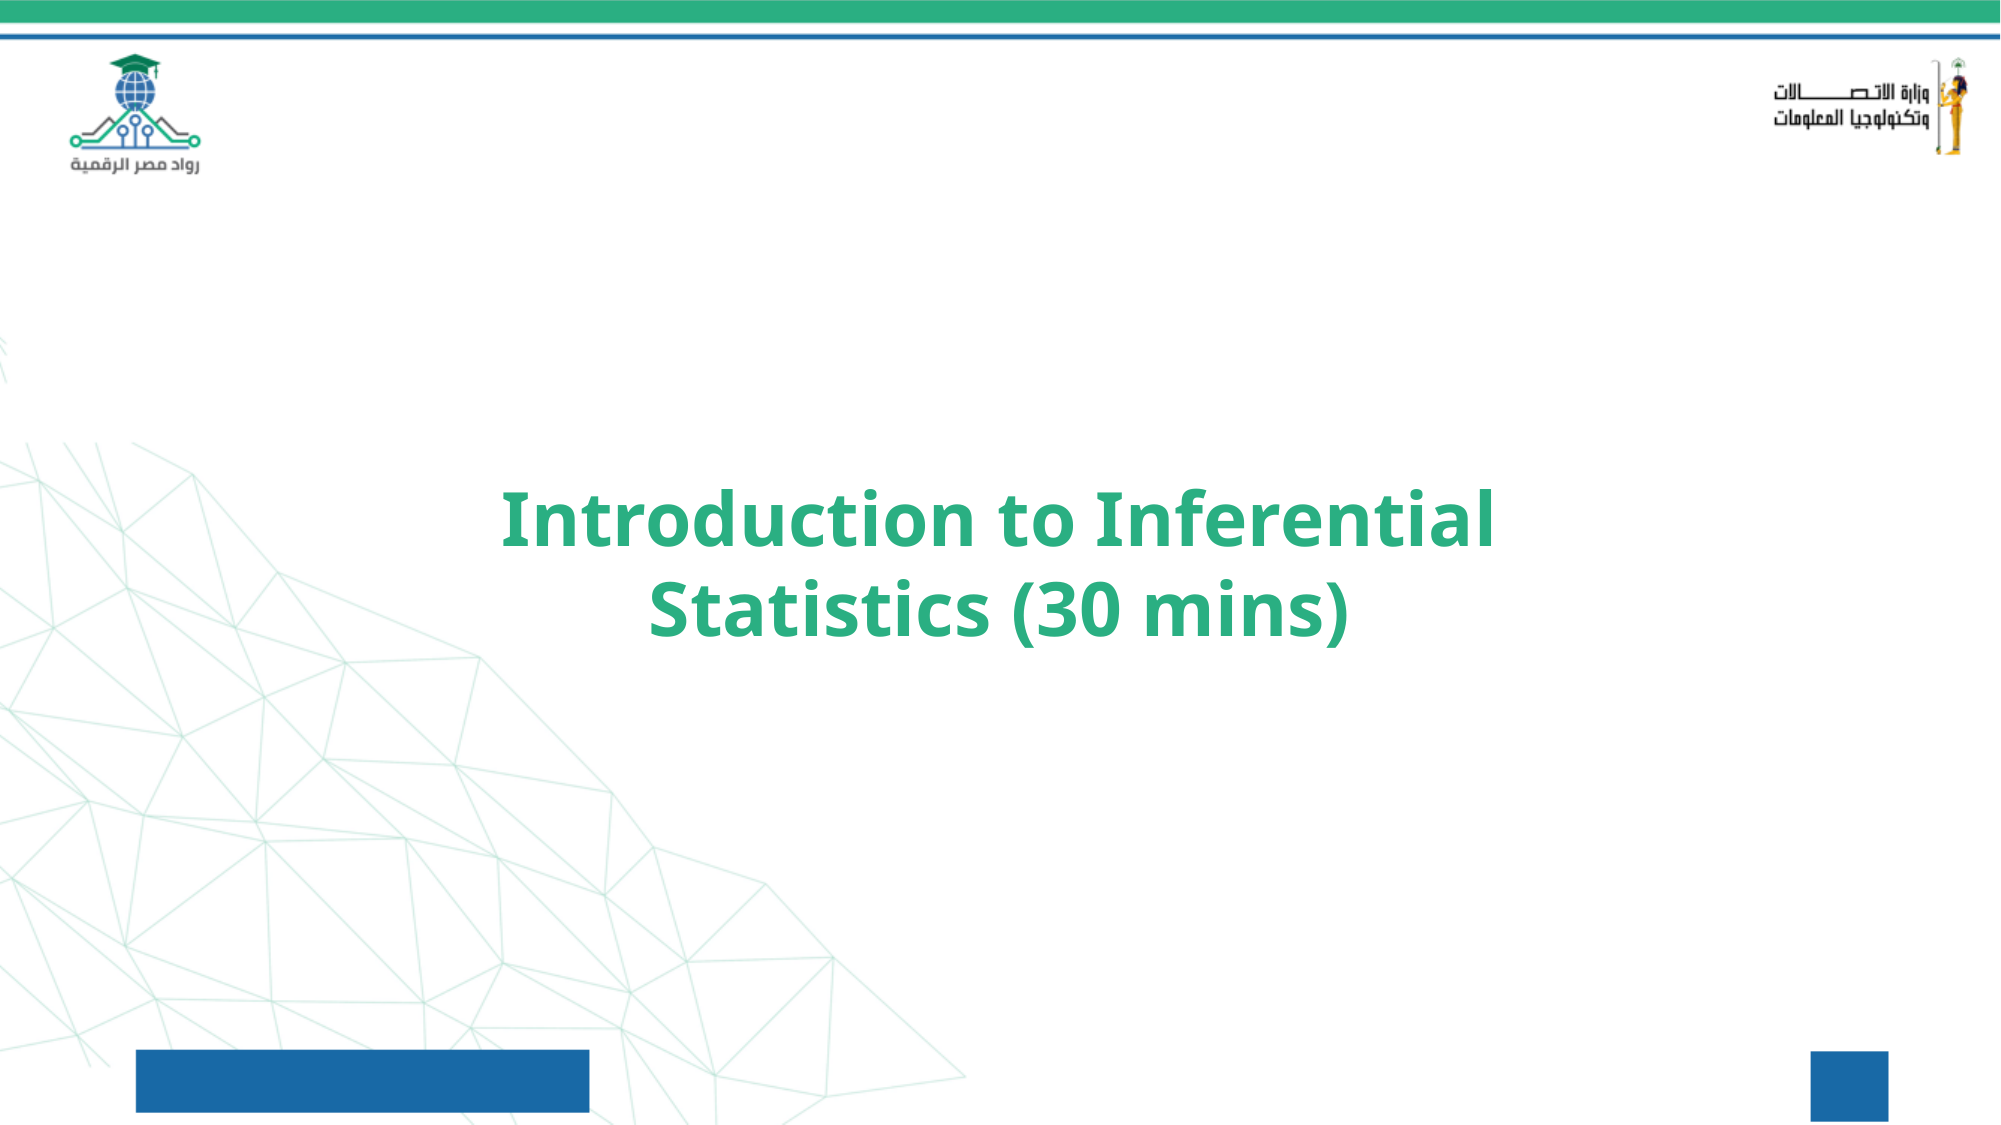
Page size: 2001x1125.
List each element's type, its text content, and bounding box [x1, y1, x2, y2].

picture [0, 0, 2001, 1125]
text_box Introduction to Inferential Statistics (30 mins) [333, 463, 1667, 659]
